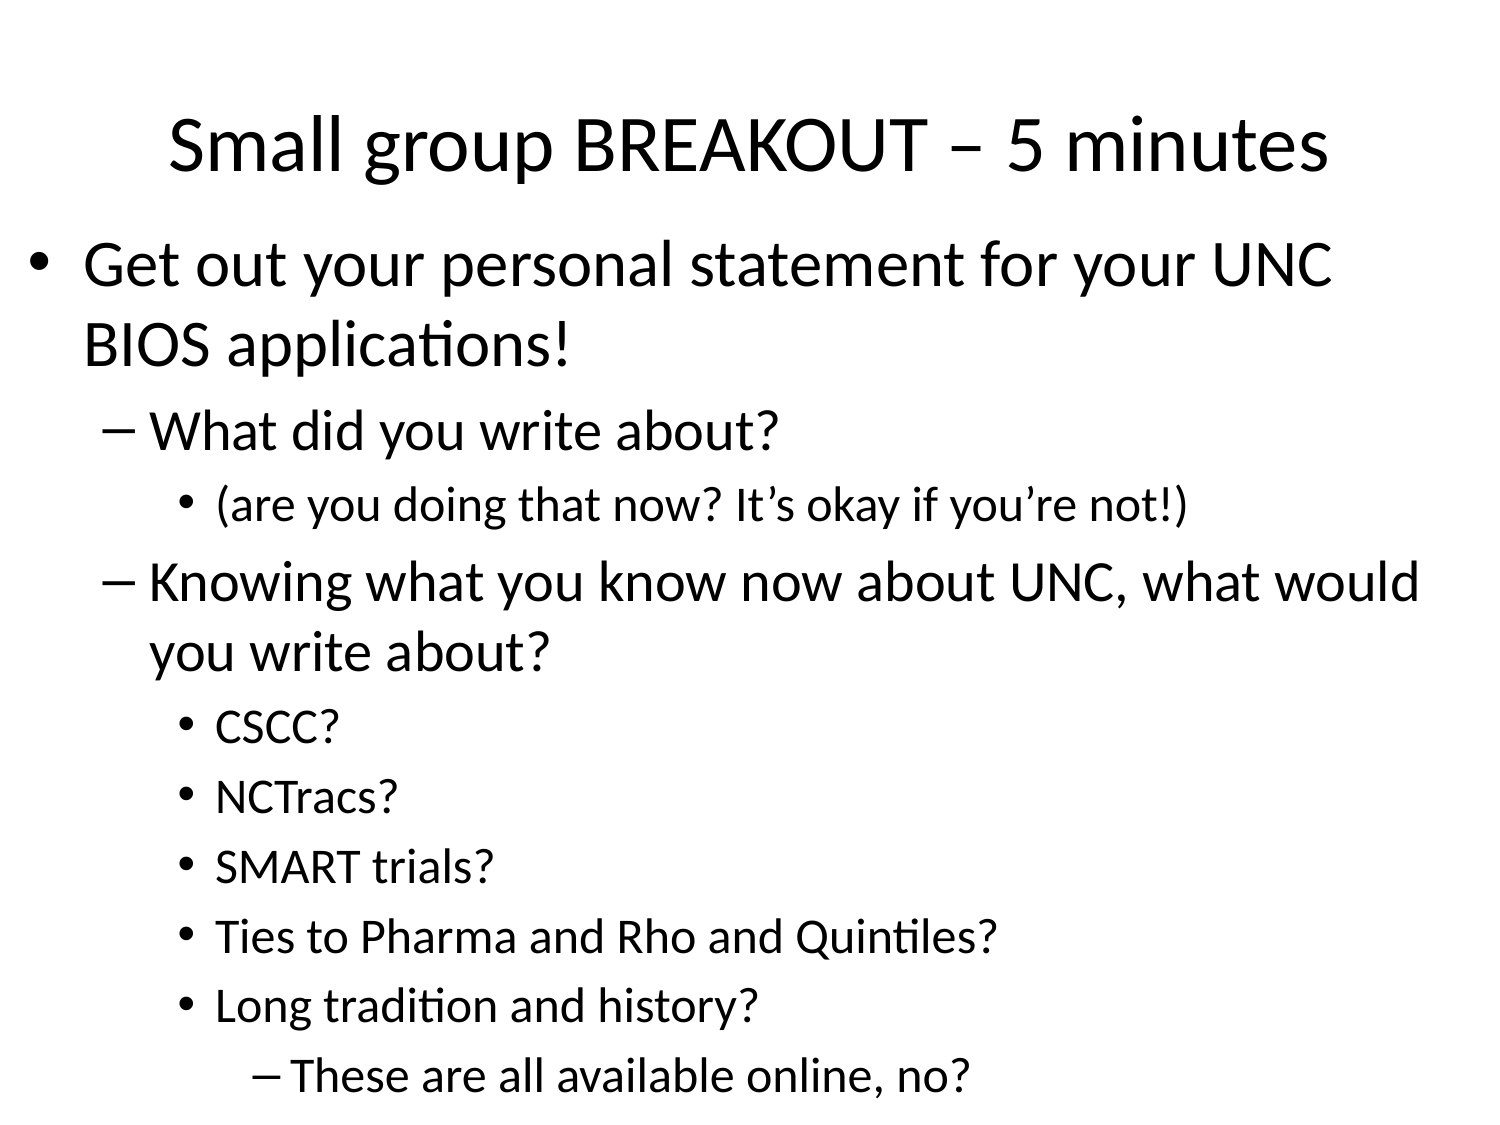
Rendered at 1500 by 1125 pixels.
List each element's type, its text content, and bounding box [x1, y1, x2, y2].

title Small group BREAKOUT – 5 minutes [75, 45, 1425, 212]
list Get out your personal statement for your UNC BIOS applications! What did you write about? (are you doing that now? It’s okay if you’re not!) Knowing what you know now about UNC, what would you write about? CSCC? NCTracs? SMART trials? Ties to Pharma and Rho and Quintiles? Long tradition and history? These are all available online, no? [12, 212, 1463, 1125]
